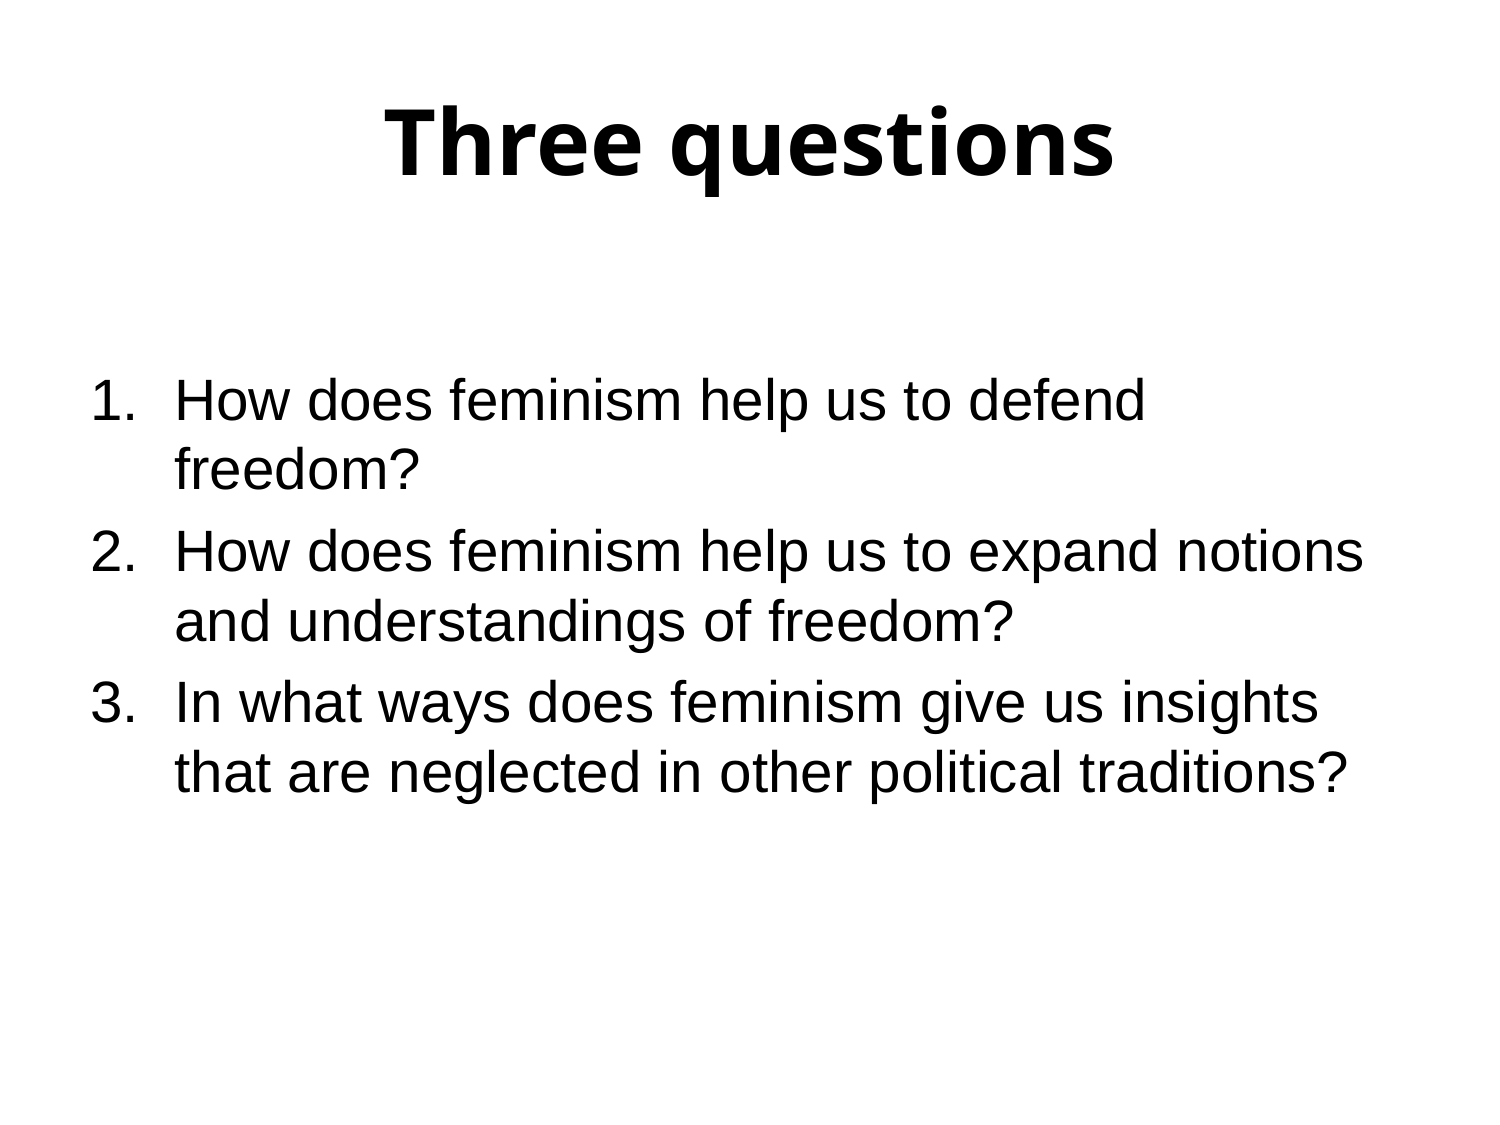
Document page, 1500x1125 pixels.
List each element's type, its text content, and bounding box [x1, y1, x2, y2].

list How does feminism help us to defend freedom? How does feminism help us to expand notions and understandings of freedom? In what ways does feminism give us insights that are neglected in other political traditions? [75, 262, 1425, 1005]
title Three questions [75, 45, 1425, 233]
